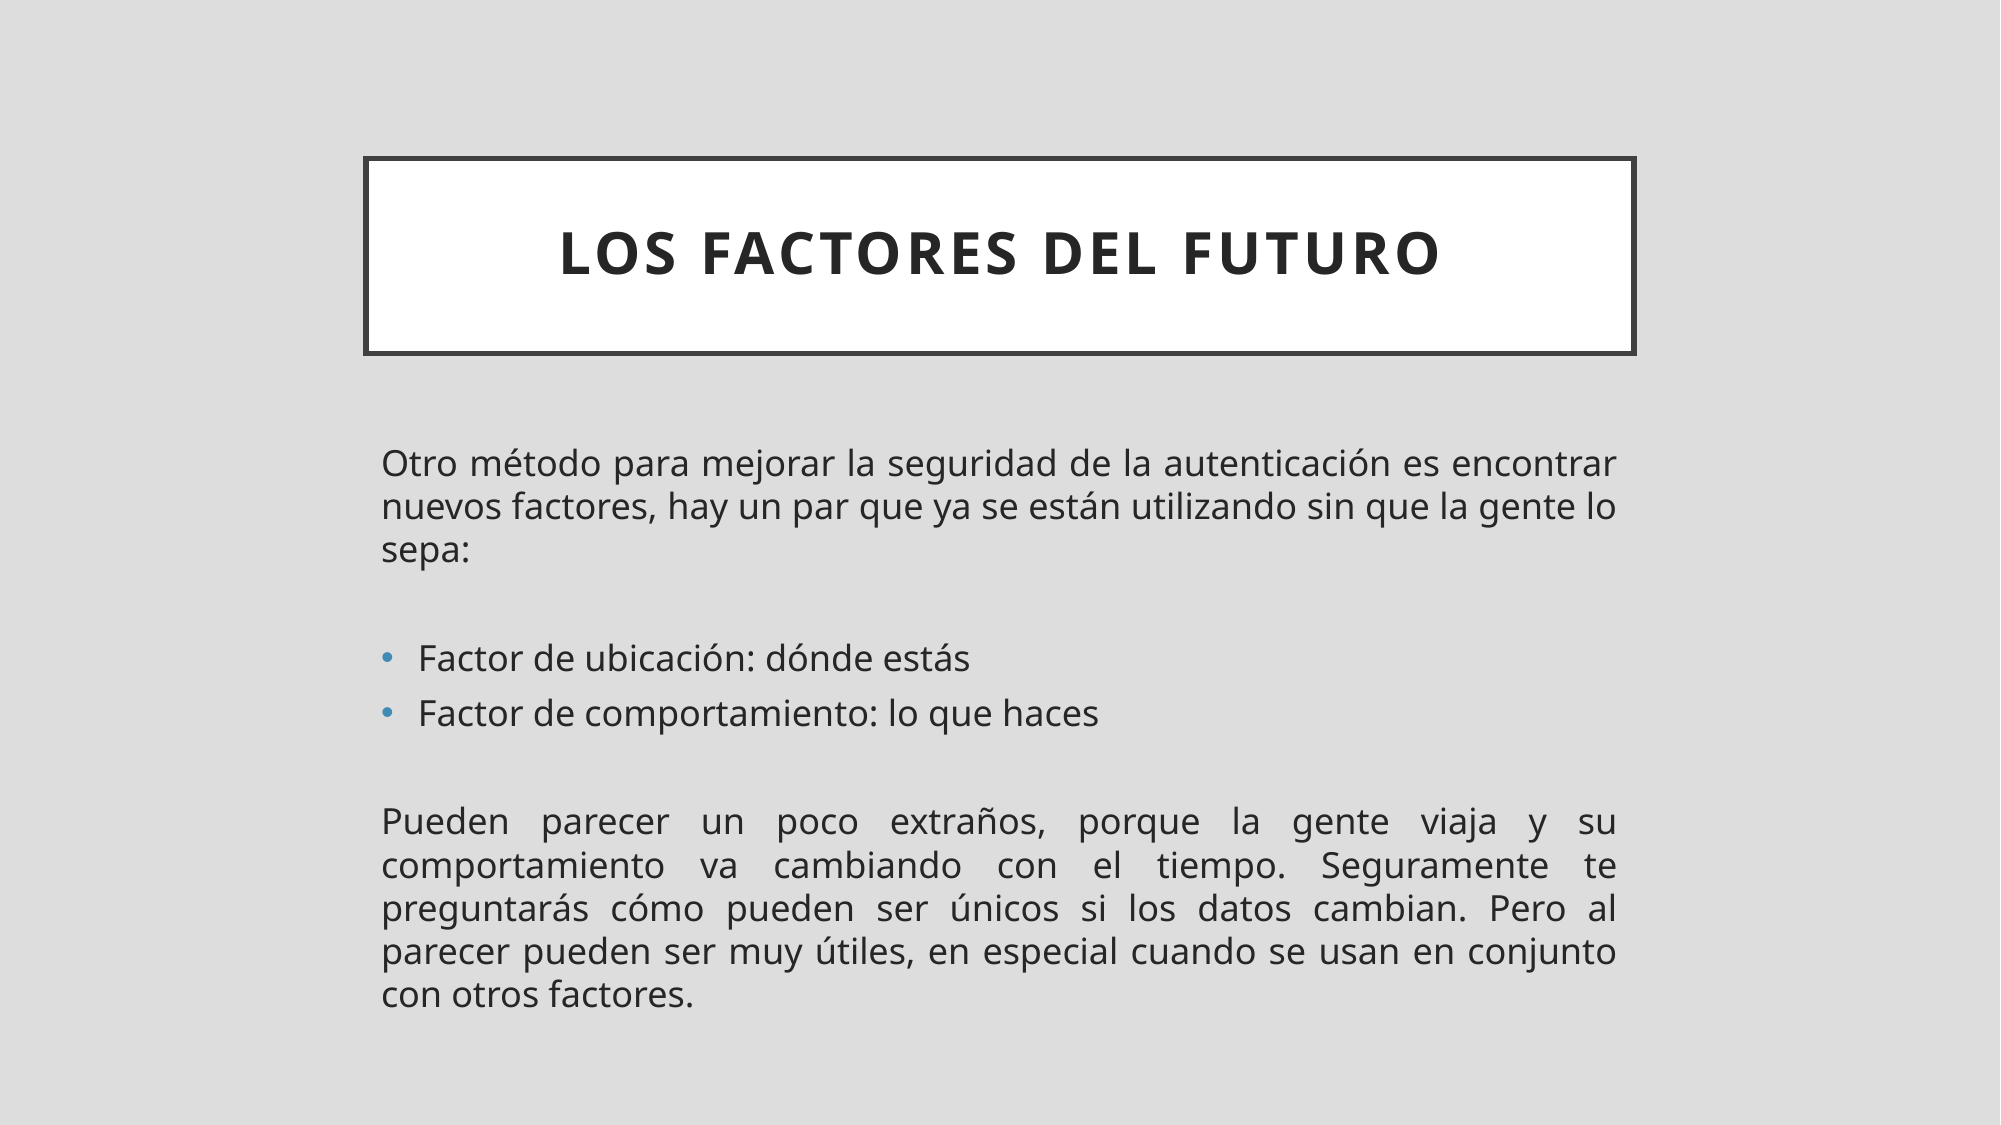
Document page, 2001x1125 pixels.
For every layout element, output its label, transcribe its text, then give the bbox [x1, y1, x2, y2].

title Los factores del futuro [363, 156, 1637, 356]
list Otro método para mejorar la seguridad de la autenticación es encontrar nuevos factores, hay un par que ya se están utilizando sin que la gente lo sepa: Factor de ubicación: dónde estás Factor de comportamiento: lo que haces Pueden parecer un poco extraños, porque la gente viaja y su comportamiento va cambiando con el tiempo. Seguramente te preguntarás cómo pueden ser únicos si los datos cambian. Pero al parecer pueden ser muy útiles, en especial cuando se usan en conjunto con otros factores. [366, 432, 1634, 1024]
